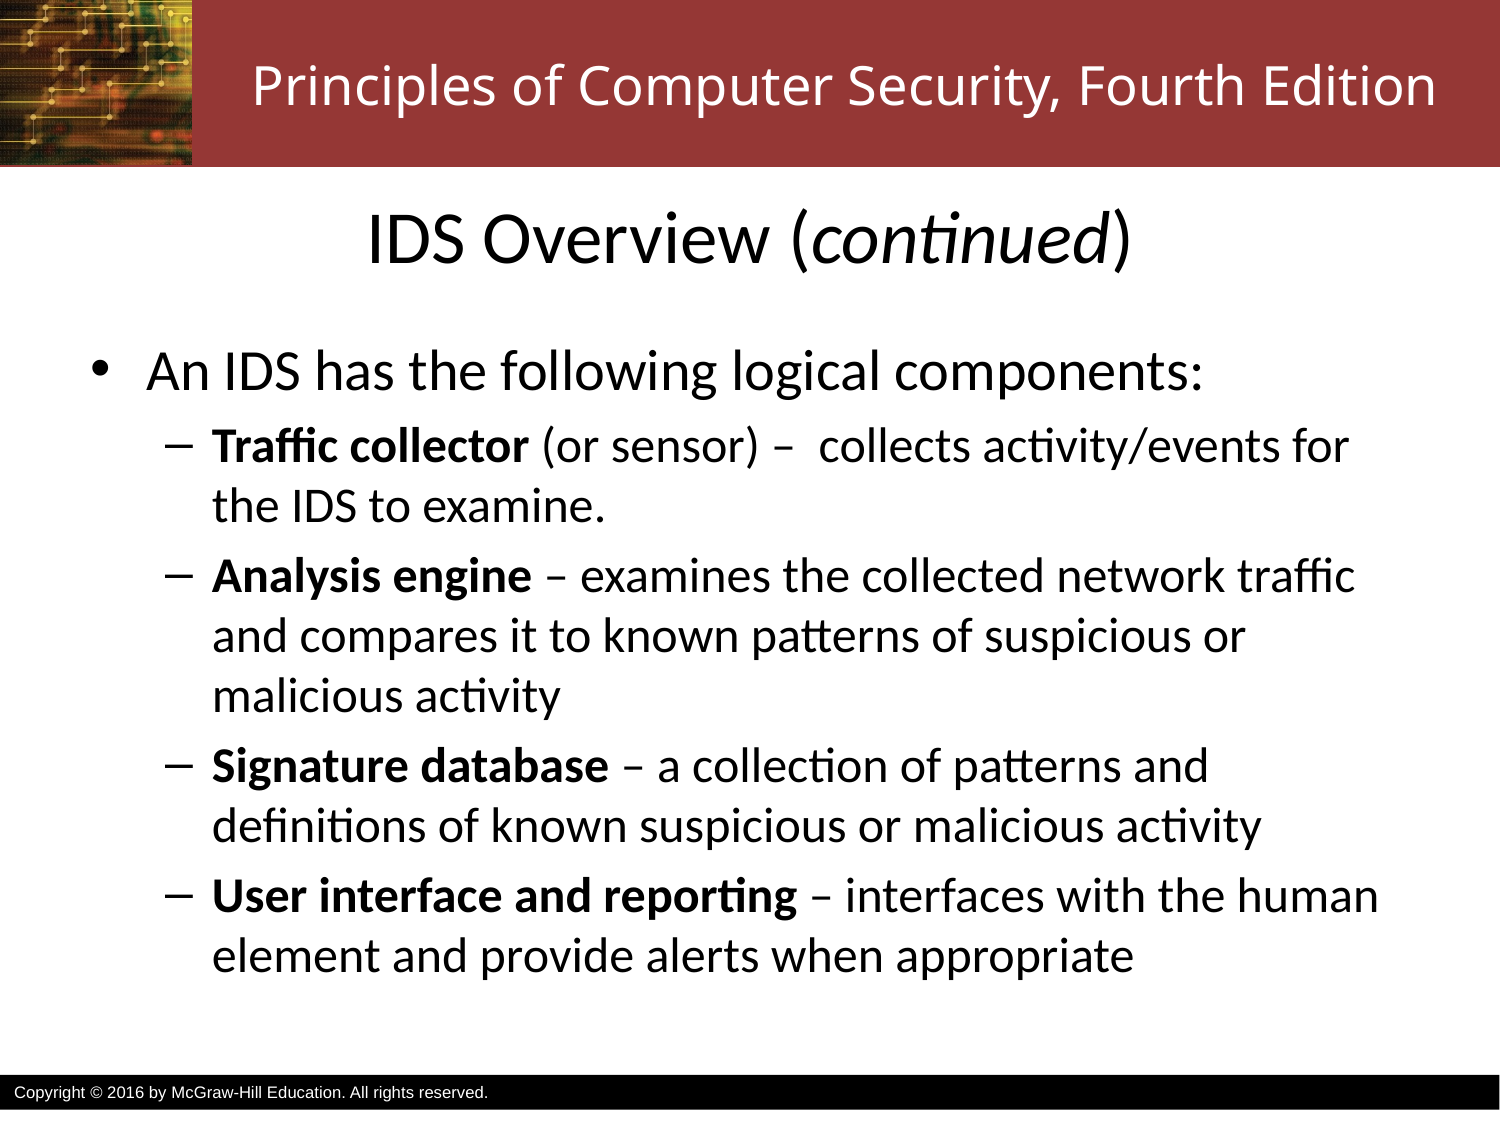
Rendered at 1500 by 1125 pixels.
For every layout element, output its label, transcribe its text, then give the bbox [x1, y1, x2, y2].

picture [0, 0, 192, 165]
title IDS Overview (continued) [75, 181, 1425, 324]
list An IDS has the following logical components: Traffic collector (or sensor) – collects activity/events for the IDS to examine. Analysis engine – examines the collected network traffic and compares it to known patterns of suspicious or malicious activity Signature database – a collection of patterns and definitions of known suspicious or malicious activity User interface and reporting – interfaces with the human element and provide alerts when appropriate [75, 324, 1425, 1005]
